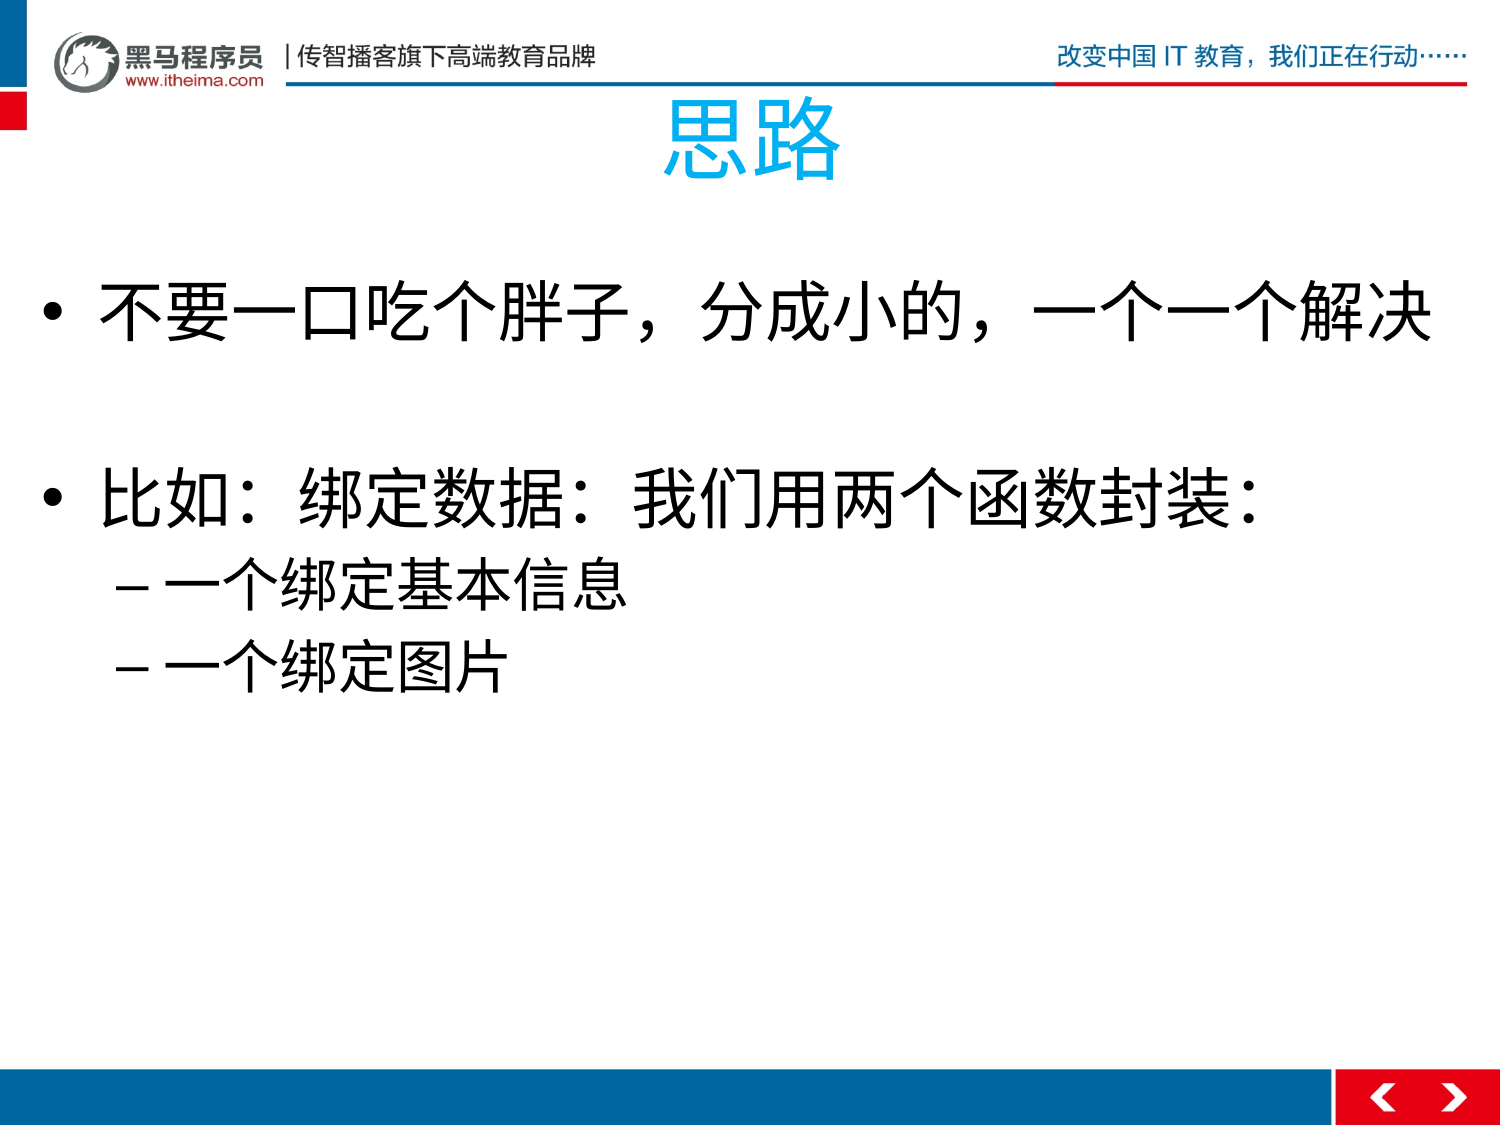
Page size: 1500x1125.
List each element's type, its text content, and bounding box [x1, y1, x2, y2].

title 思路 [76, 42, 1427, 231]
picture [0, 0, 1500, 1125]
list 不要一口吃个胖子，分成小的，一个一个解决 比如：绑定数据：我们用两个函数封装： 一个绑定基本信息 一个绑定图片 [26, 262, 1489, 1005]
